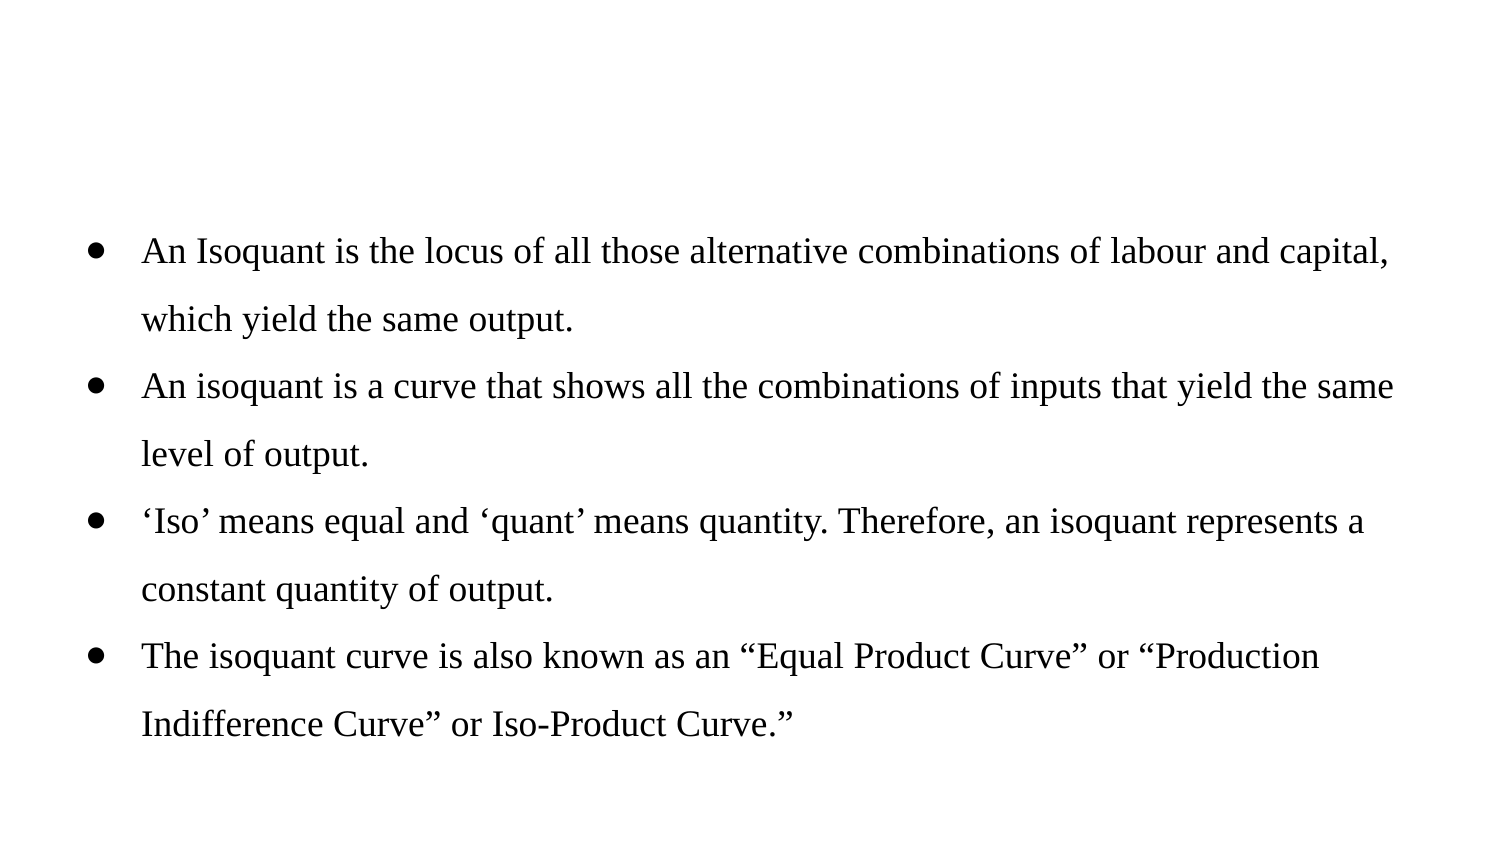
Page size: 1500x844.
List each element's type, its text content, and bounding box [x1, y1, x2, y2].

list An Isoquant is the locus of all those alternative combinations of labour and capital, which yield the same output. An isoquant is a curve that shows all the combinations of inputs that yield the same level of output. ‘Iso’ means equal and ‘quant’ means quantity. Therefore, an isoquant represents a constant quantity of output. The isoquant curve is also known as an “Equal Product Curve” or “Production Indifference Curve” or Iso-Product Curve.” [51, 189, 1449, 750]
